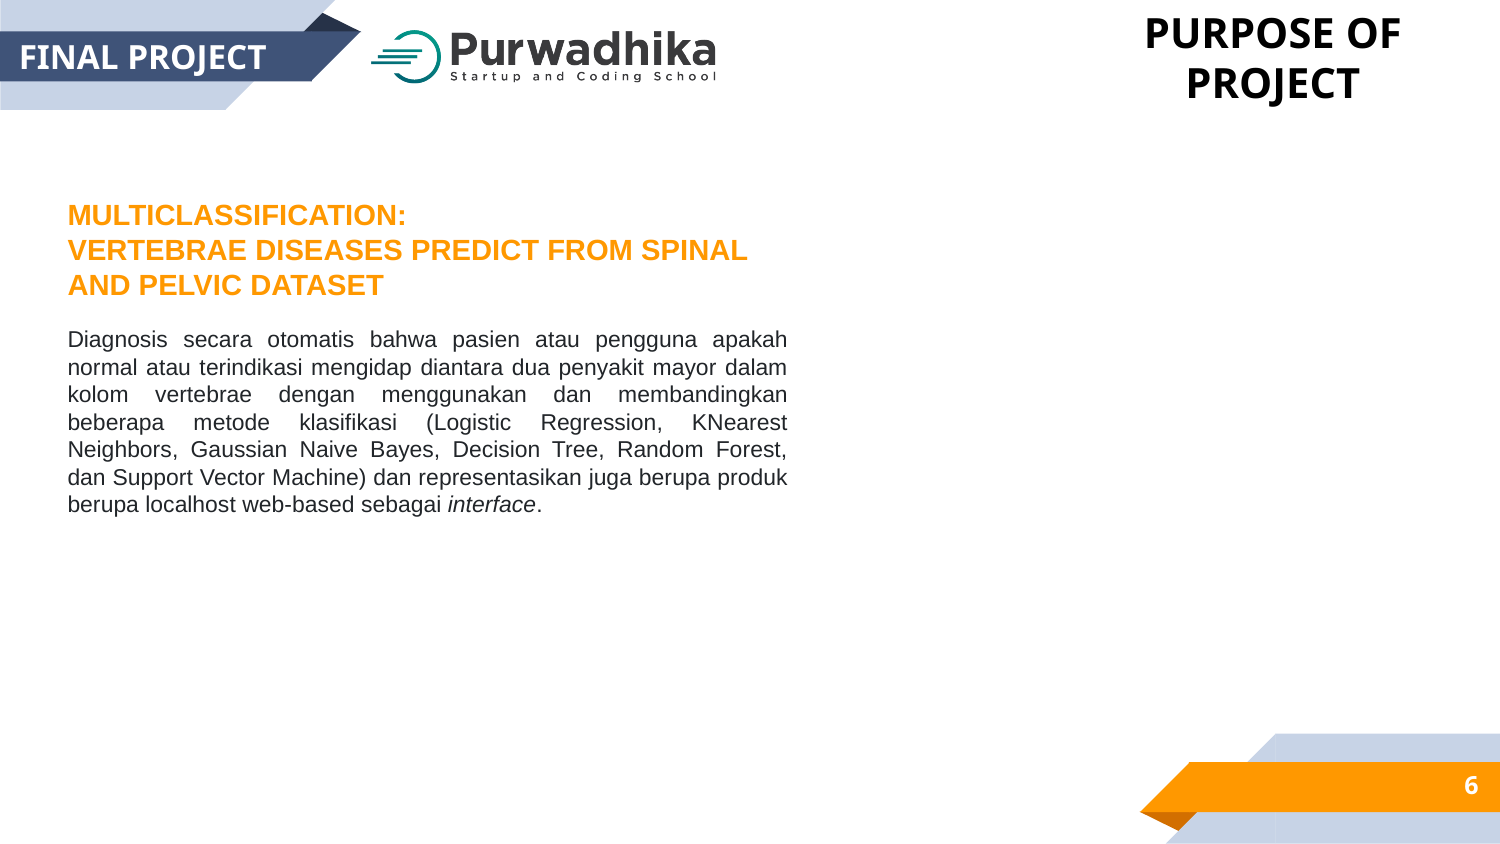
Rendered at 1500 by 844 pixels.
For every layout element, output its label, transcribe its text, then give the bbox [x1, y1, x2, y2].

slide_number 6 [1249, 760, 1494, 813]
picture [367, 27, 719, 86]
text_box PURPOSE OF PROJECT [1050, 13, 1496, 100]
text_box FINAL PROJECT [3, 3, 595, 110]
text_box Diagnosis secara otomatis bahwa pasien atau pengguna apakah normal atau terindikasi mengidap diantara dua penyakit mayor dalam kolom vertebrae dengan menggunakan dan membandingkan beberapa metode klasifikasi (Logistic Regression, KNearest Neighbors, Gaussian Naive Bayes, Decision Tree, Random Forest, dan Support Vector Machine) dan representasikan juga berupa produk berupa localhost web-based sebagai interface. [52, 317, 803, 525]
text_box MULTICLASSIFICATION: VERTEBRAE DISEASES PREDICT FROM SPINAL AND PELVIC DATASET [52, 188, 803, 309]
